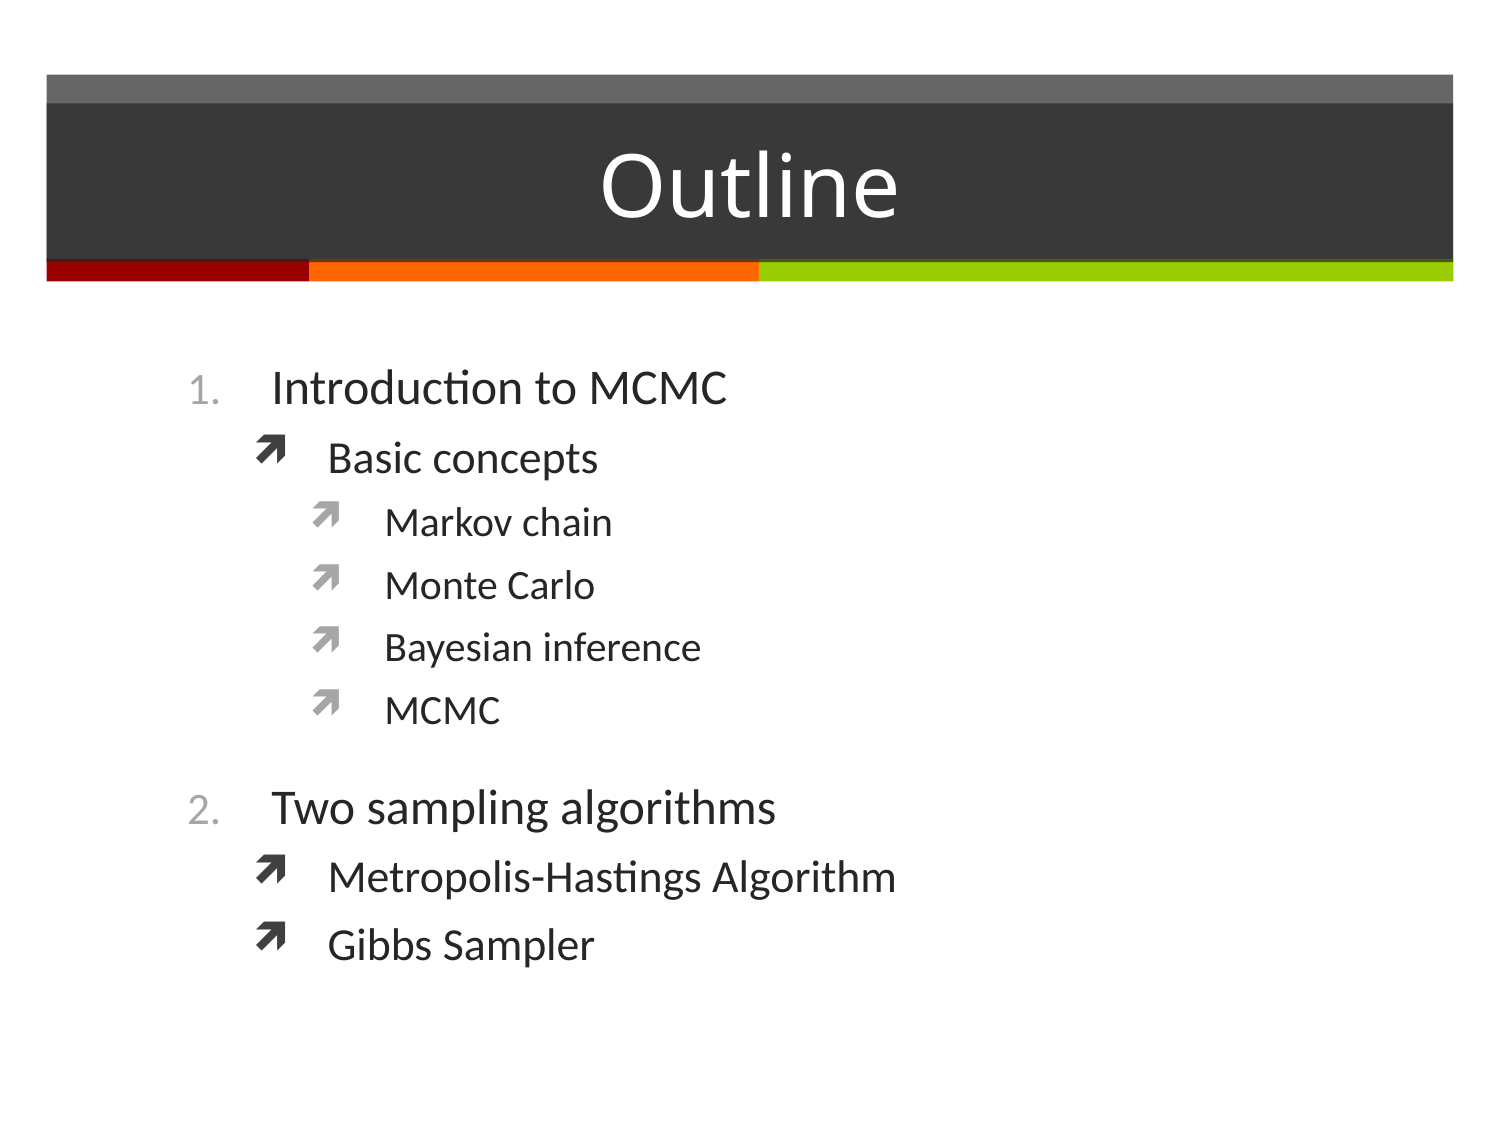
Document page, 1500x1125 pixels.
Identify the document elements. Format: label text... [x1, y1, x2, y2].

title Outline [46, 103, 1454, 263]
list Introduction to MCMC Basic concepts Markov chain Monte Carlo Bayesian inference MCMC Two sampling algorithms Metropolis-Hastings Algorithm Gibbs Sampler [172, 347, 1333, 1003]
